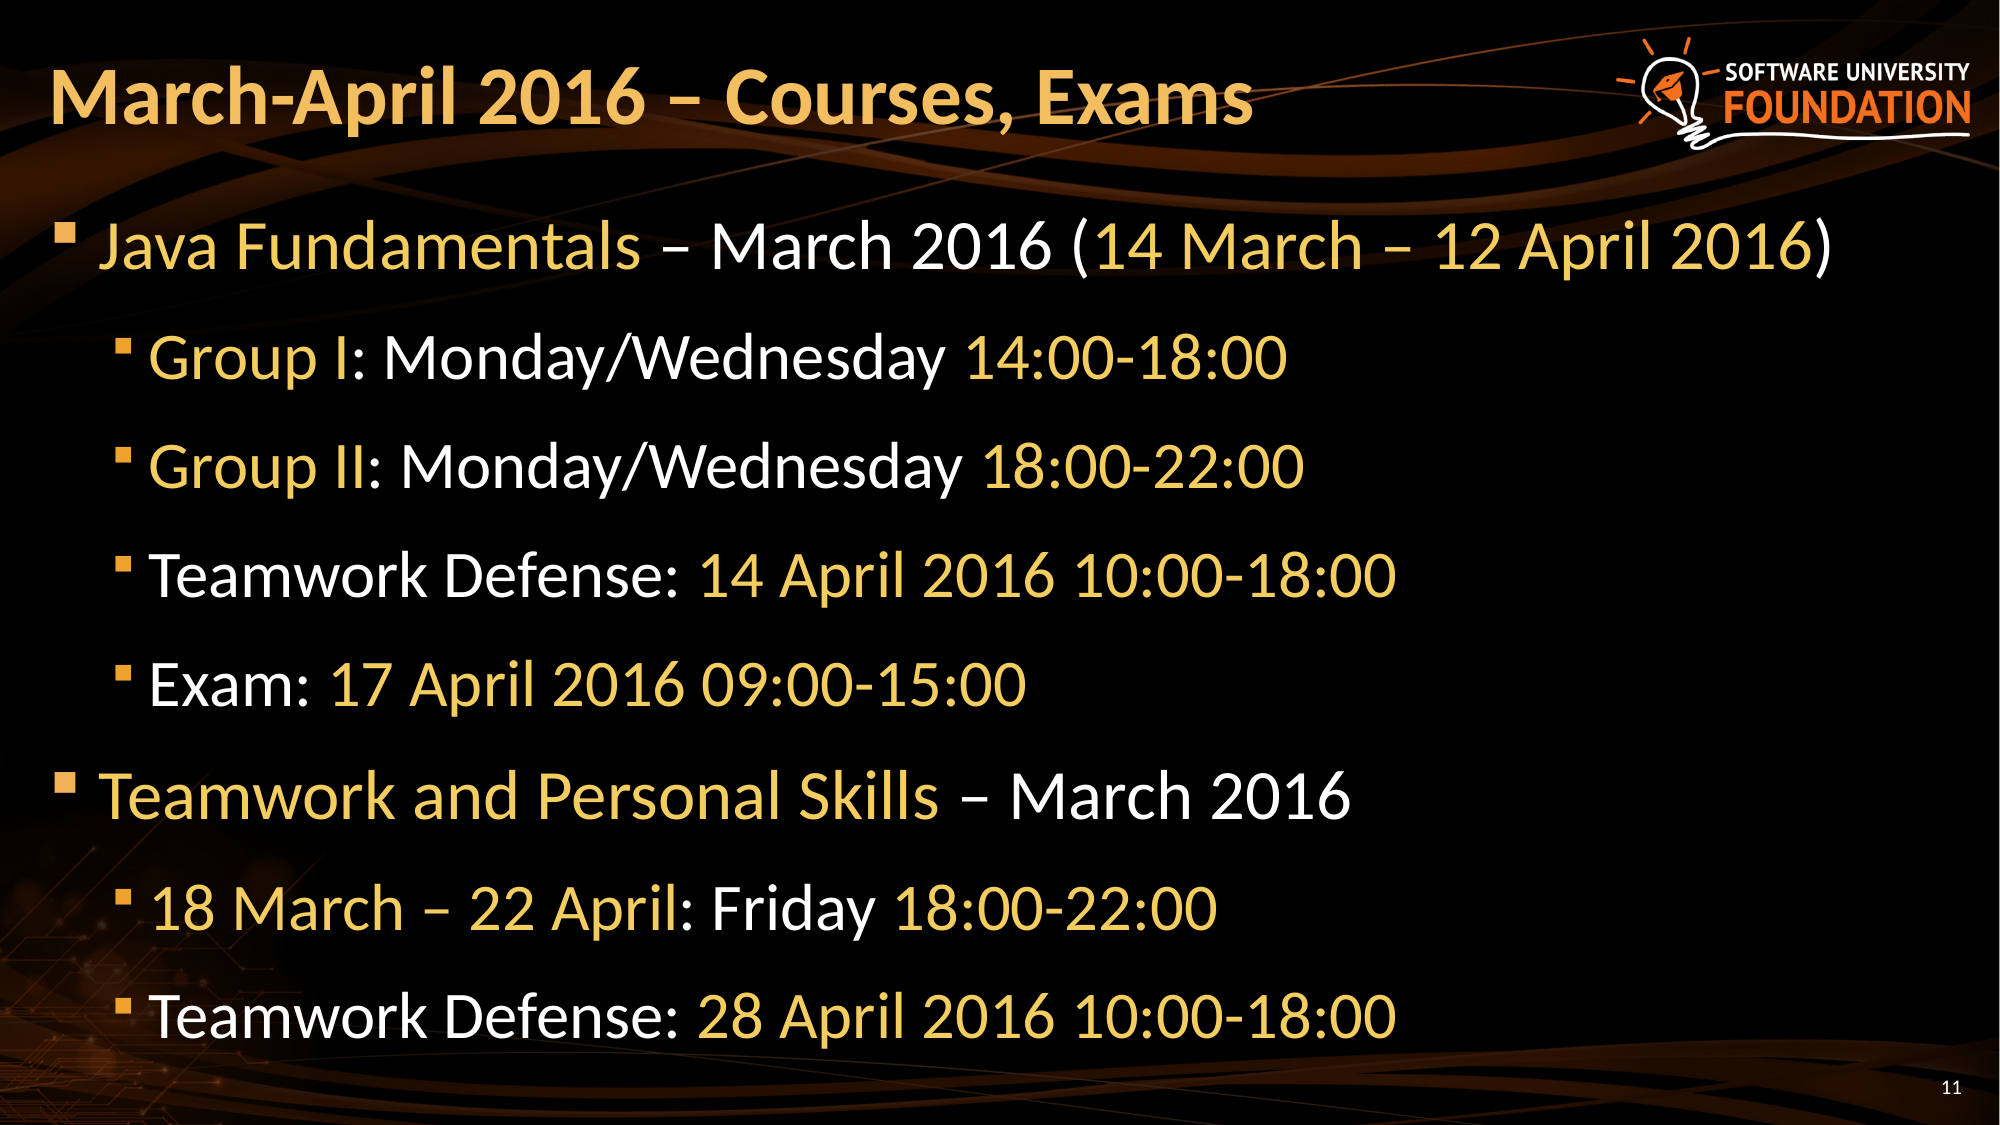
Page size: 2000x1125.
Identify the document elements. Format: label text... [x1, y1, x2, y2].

title March-April 2016 – Courses, Exams [30, 6, 1602, 189]
list Java Fundamentals – March 2016 (14 March – 12 April 2016) Group I: Monday/Wednesday 14:00-18:00 Group II: Monday/Wednesday 18:00-22:00 Teamwork Defense: 14 April 2016 10:00-18:00 Exam: 17 April 2016 09:00-15:00 Teamwork and Personal Skills – March 2016 18 March – 22 April: Friday 18:00-22:00 Teamwork Defense: 28 April 2016 10:00-18:00 [31, 188, 1968, 1103]
picture [0, 0, 2000, 1125]
